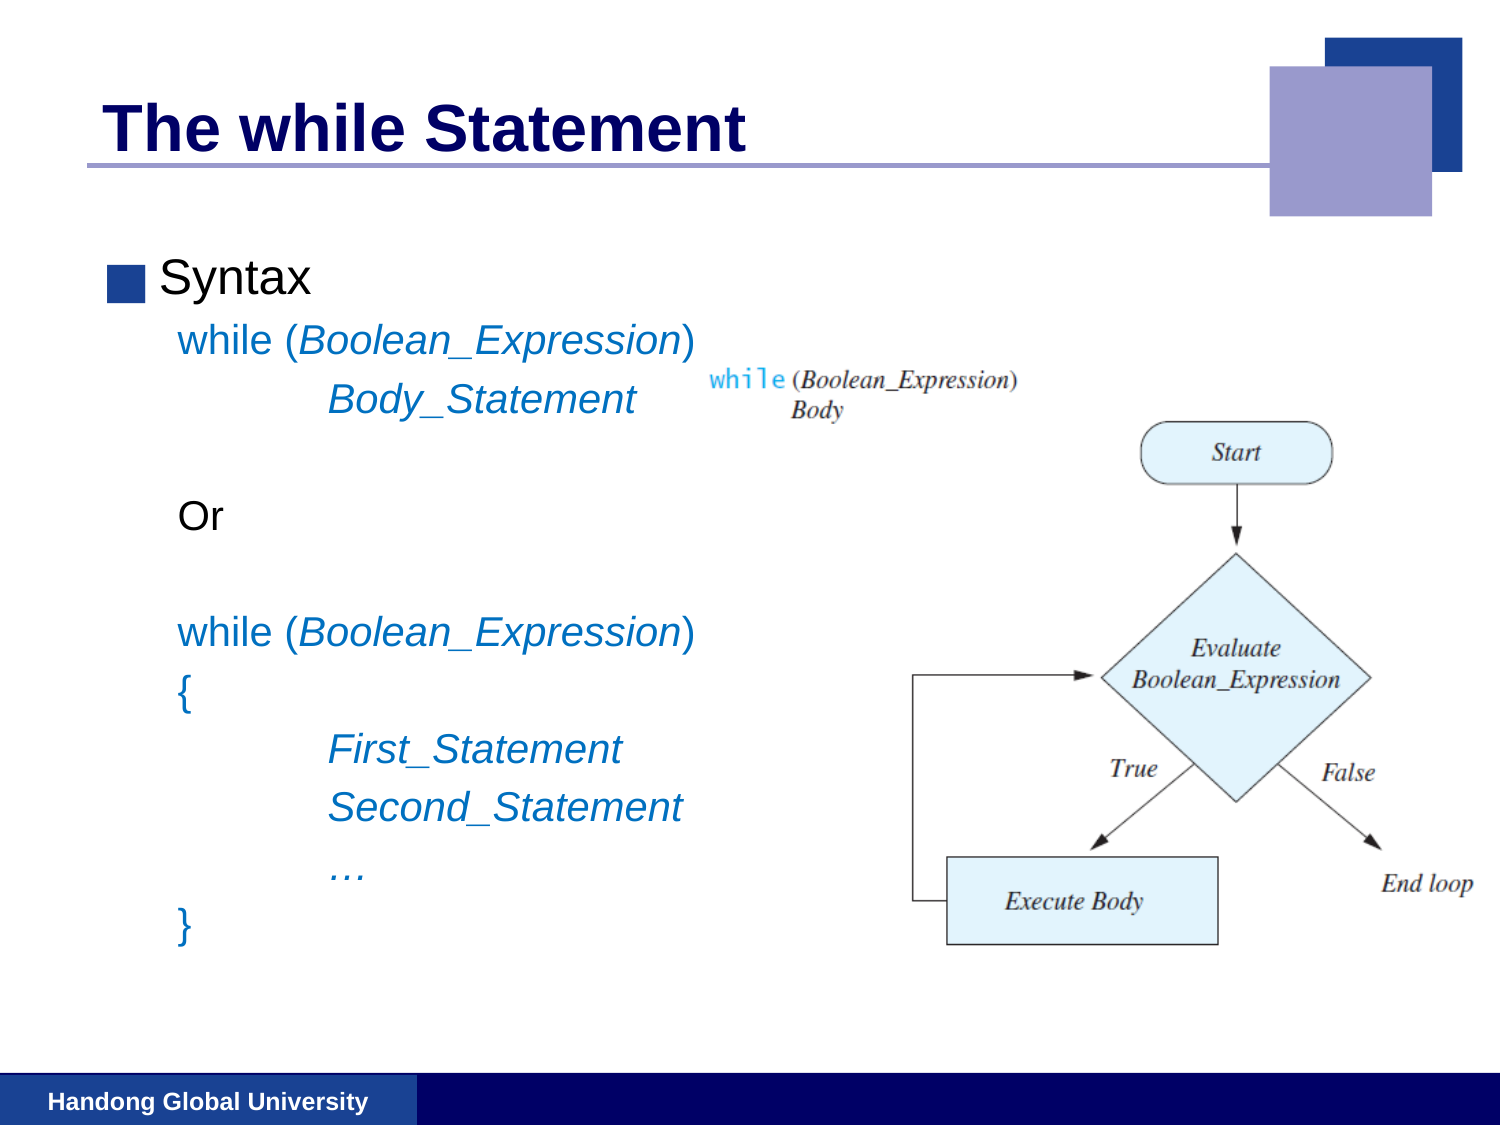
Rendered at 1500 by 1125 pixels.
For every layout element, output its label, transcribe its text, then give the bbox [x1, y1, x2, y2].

picture [700, 361, 1479, 956]
list Syntax while (Boolean_Expression) Body_Statement Or while (Boolean_Expression) { First_Statement Second_Statement … } [87, 237, 1425, 1013]
title The while Statement [87, 46, 1238, 172]
